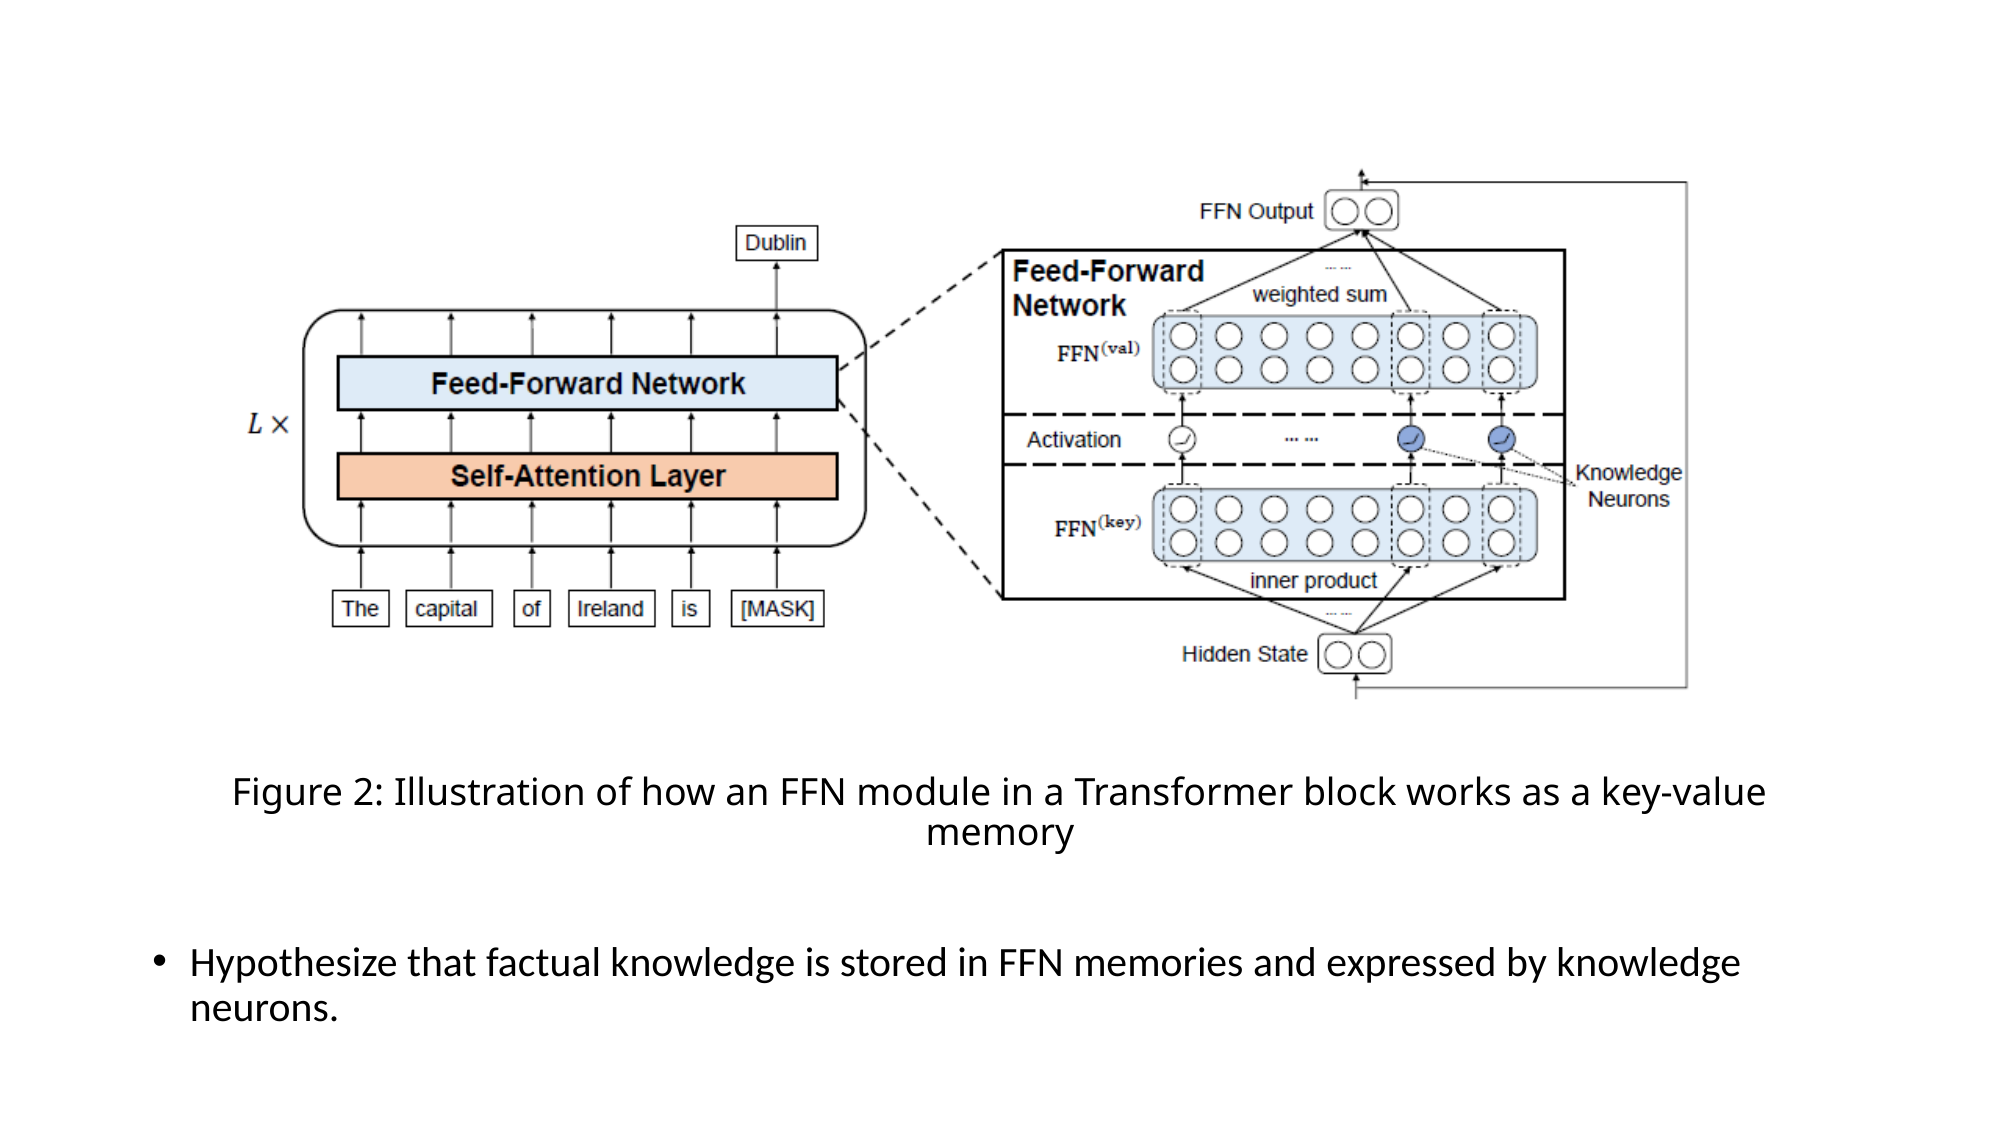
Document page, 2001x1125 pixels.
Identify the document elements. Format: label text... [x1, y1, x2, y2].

picture [229, 130, 1726, 712]
list Figure 2: Illustration of how an FFN module in a Transformer block works as a key-value memory Hypothesize that factual knowledge is stored in FFN memories and expressed by knowledge neurons. [137, 299, 1863, 1014]
